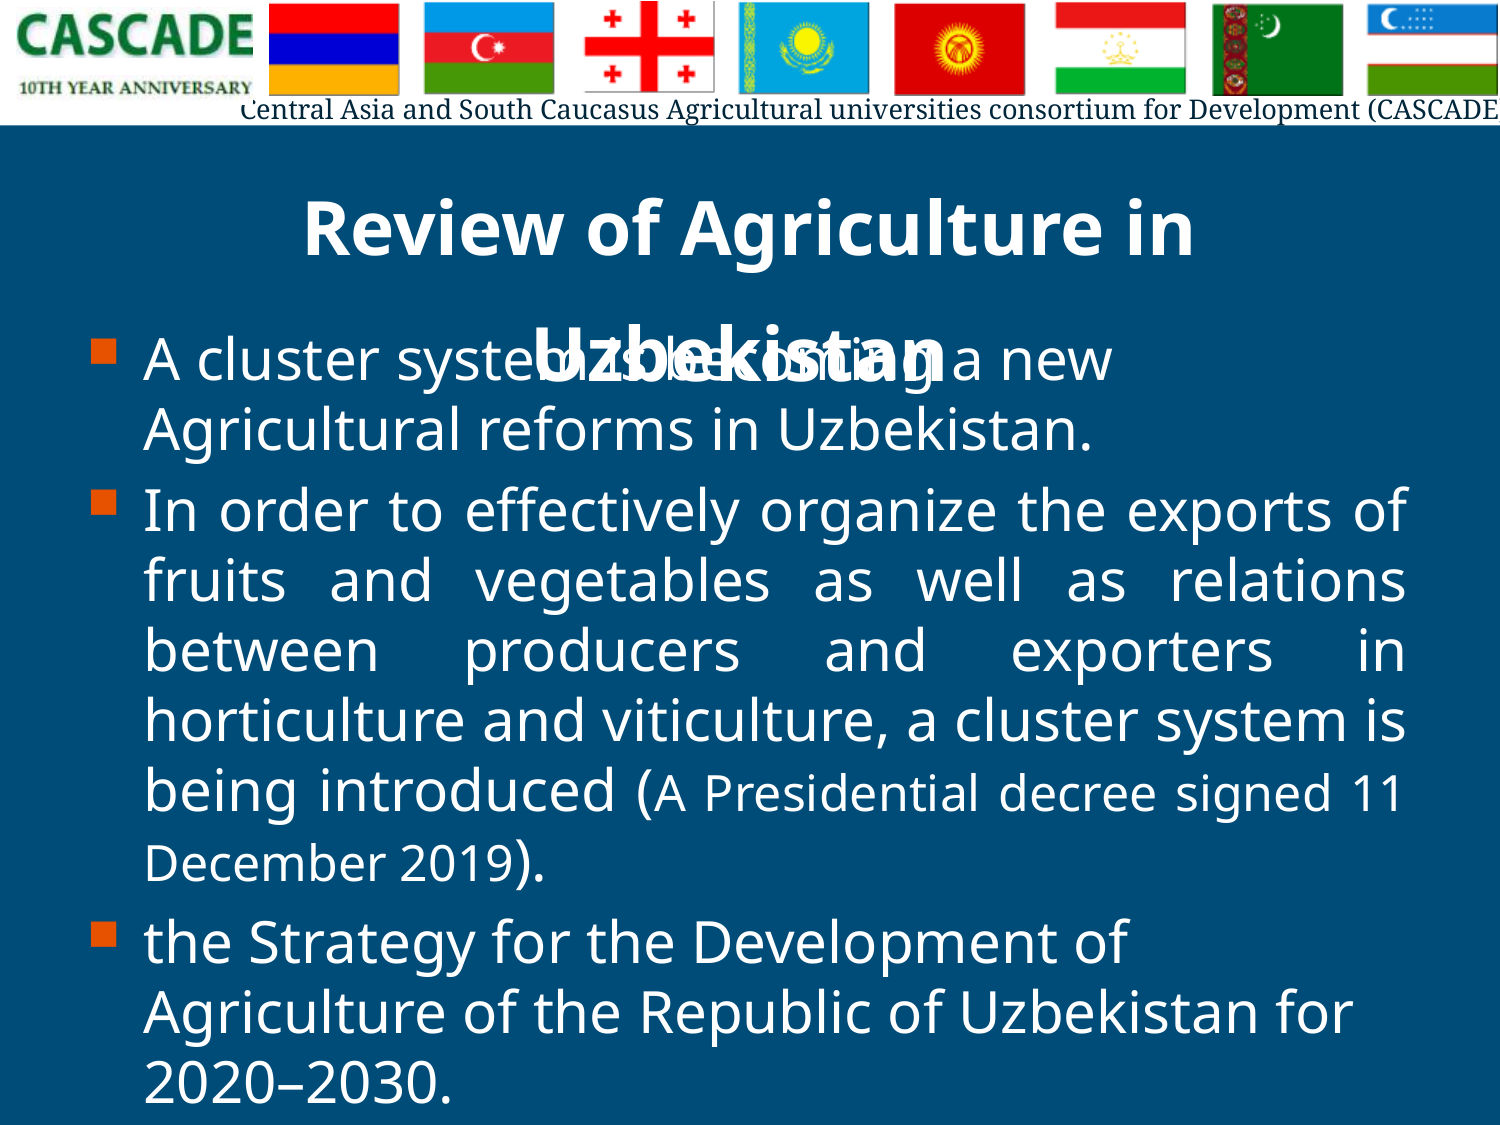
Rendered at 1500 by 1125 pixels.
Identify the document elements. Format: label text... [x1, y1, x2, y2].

list A cluster system is becoming a new Agricultural reforms in Uzbekistan. In order to effectively organize the exports of fruits and vegetables as well as relations between producers and exporters in horticulture and viticulture, a cluster system is being introduced (A Presidential decree signed 11 December 2019). the Strategy for the Development of Agriculture of the Republic of Uzbekistan for 2020–2030. [72, 314, 1423, 1057]
title Review of Agriculture in Uzbekistan [74, 137, 1425, 233]
picture [17, 75, 253, 105]
picture [16, 7, 253, 58]
picture [269, 1, 1498, 96]
